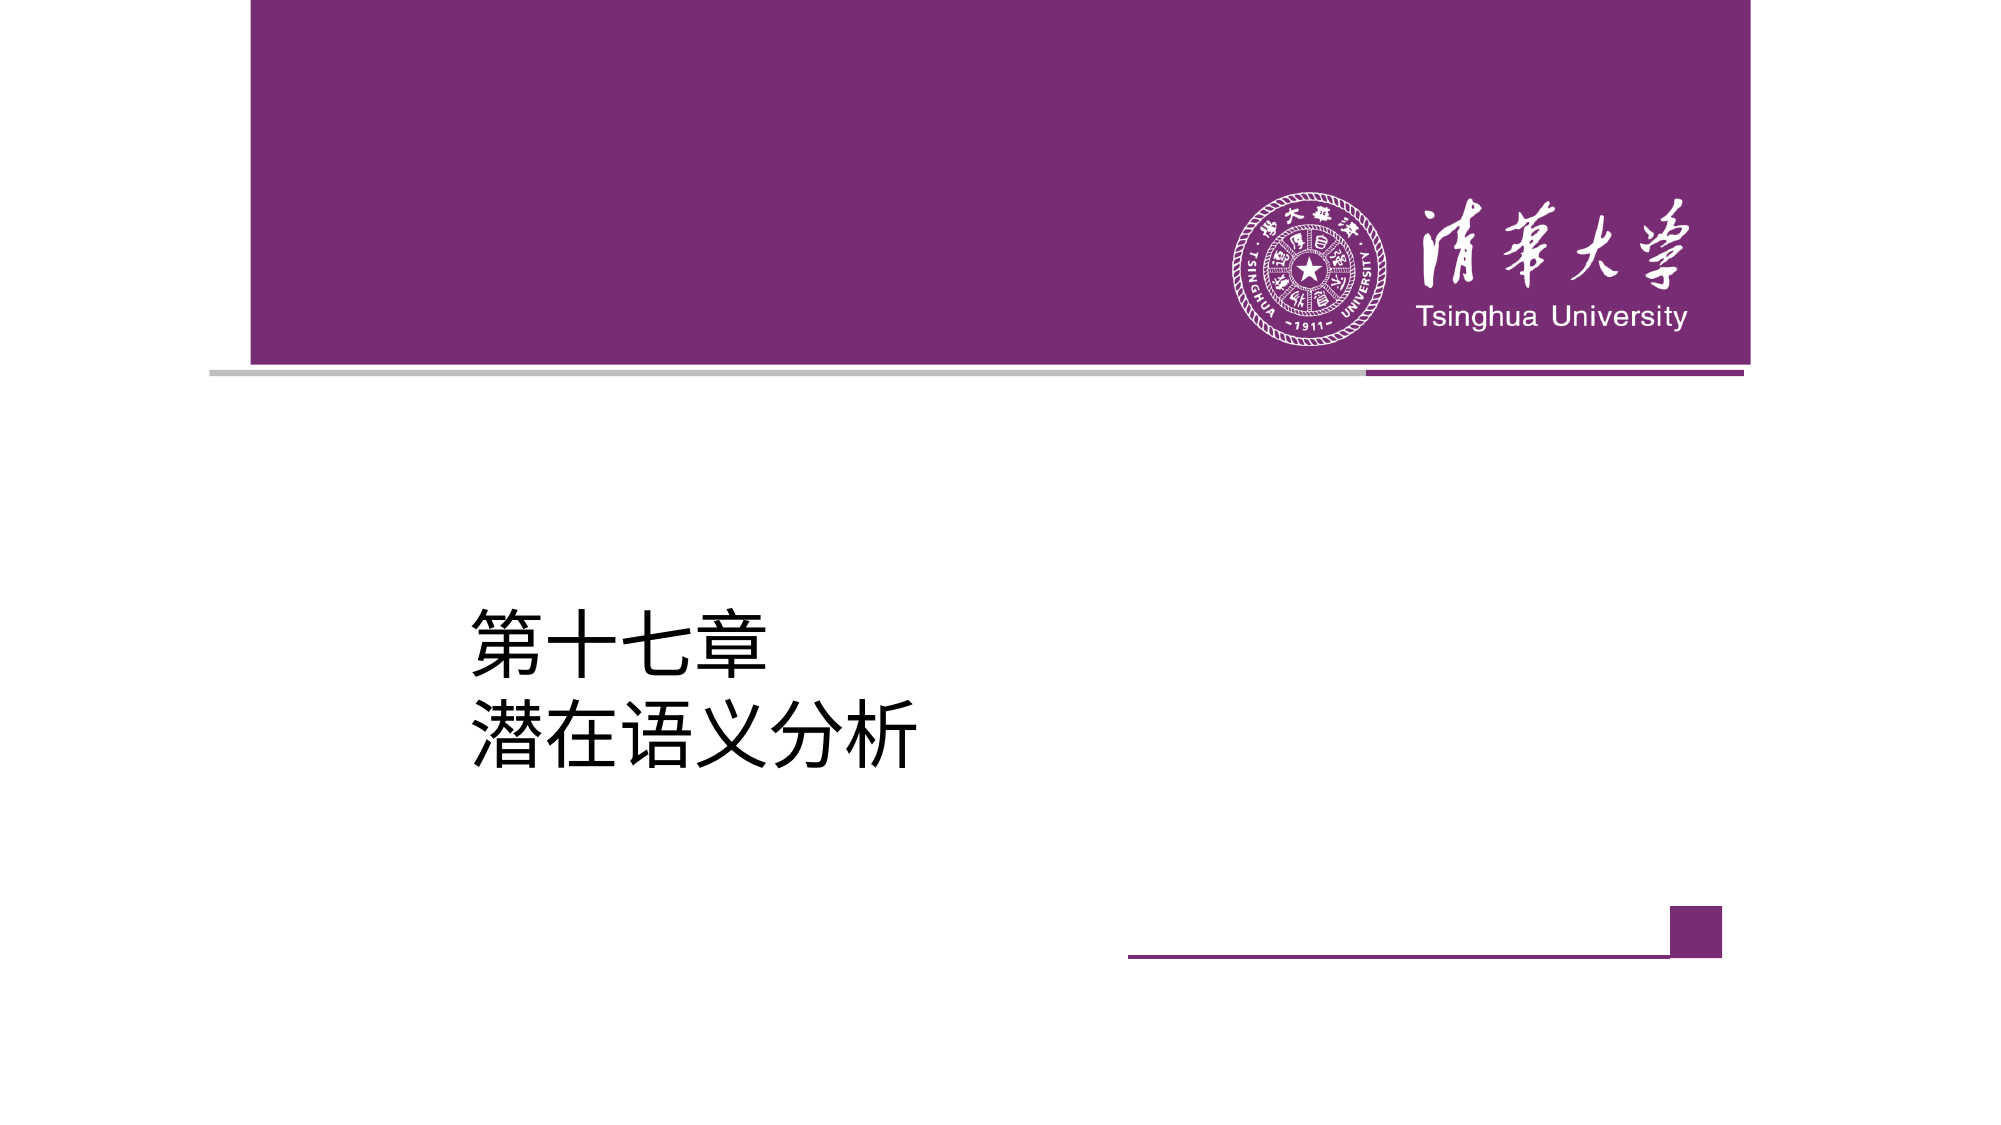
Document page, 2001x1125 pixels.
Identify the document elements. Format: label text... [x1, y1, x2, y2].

picture [1232, 192, 1689, 346]
text_box [250, 0, 1752, 366]
text_box [1669, 905, 1723, 959]
text_box [208, 369, 1365, 377]
text_box [1365, 369, 1745, 377]
text_box 第十七章 潜在语义分析 [454, 590, 935, 786]
